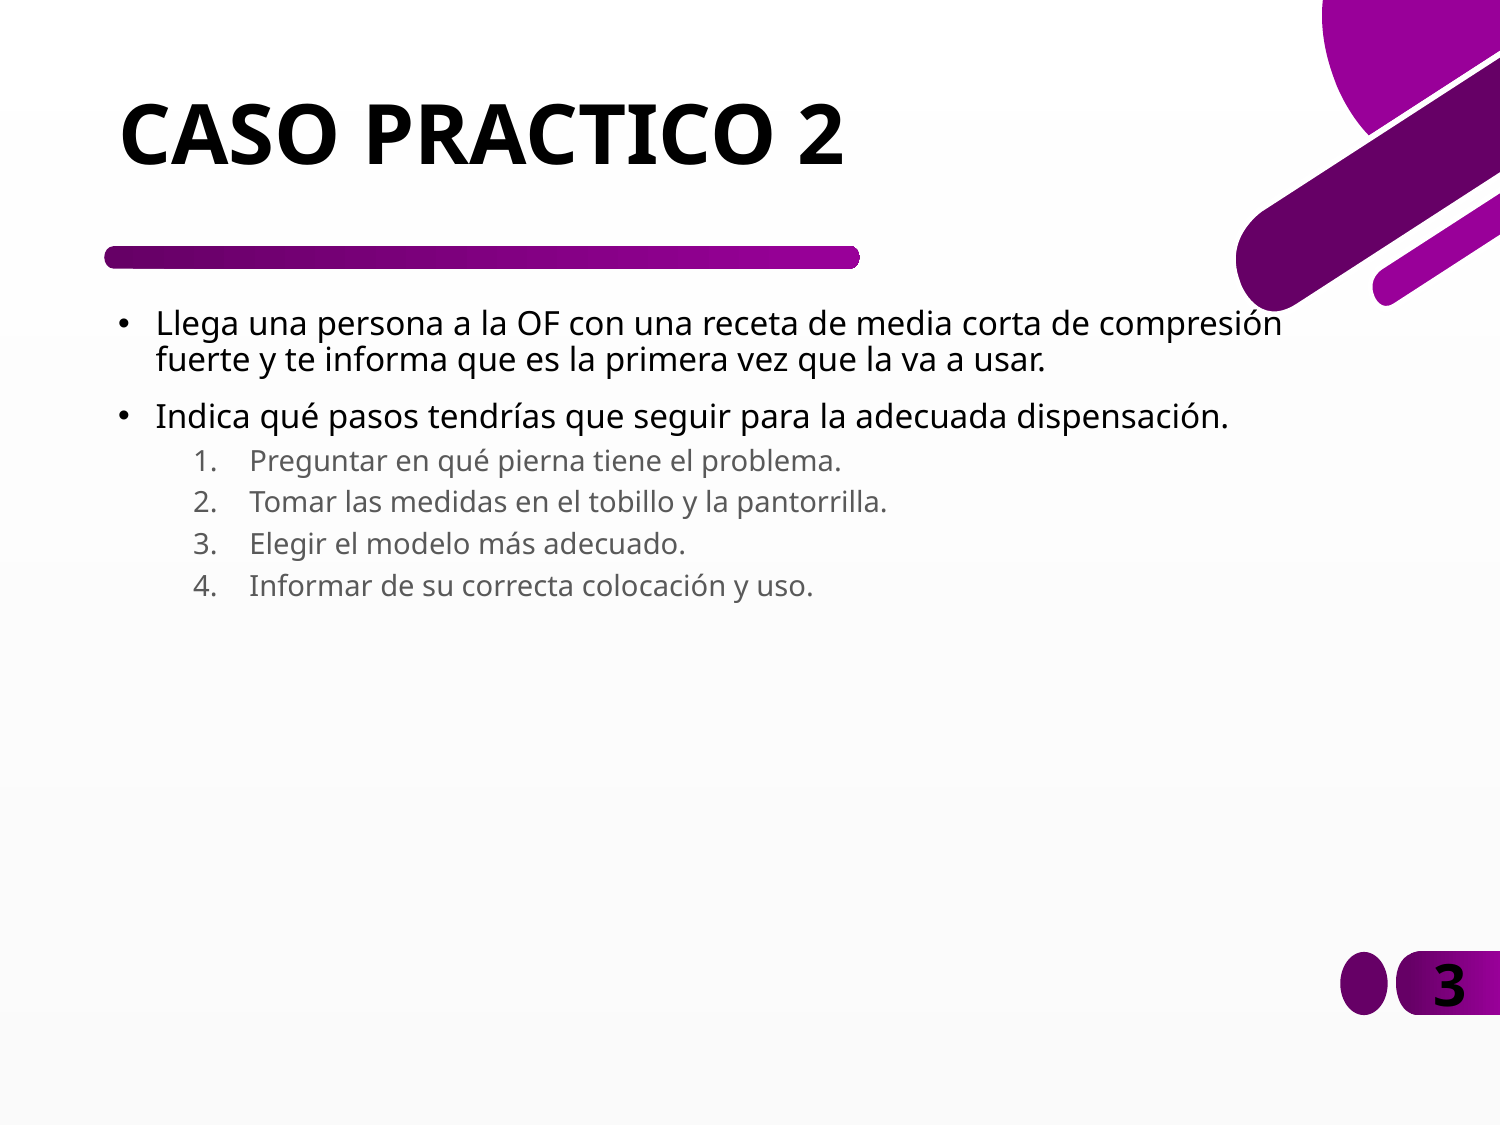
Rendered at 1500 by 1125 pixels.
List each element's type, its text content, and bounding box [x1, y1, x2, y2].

list Llega una persona a la OF con una receta de media corta de compresión fuerte y te informa que es la primera vez que la va a usar. Indica qué pasos tendrías que seguir para la adecuada dispensación. Preguntar en qué pierna tiene el problema. Tomar las medidas en el tobillo y la pantorrilla. Elegir el modelo más adecuado. Informar de su correcta colocación y uso. [103, 299, 1397, 1014]
title CASO PRACTICO 2 [103, 59, 1217, 215]
text_box 3 [1399, 940, 1500, 1035]
